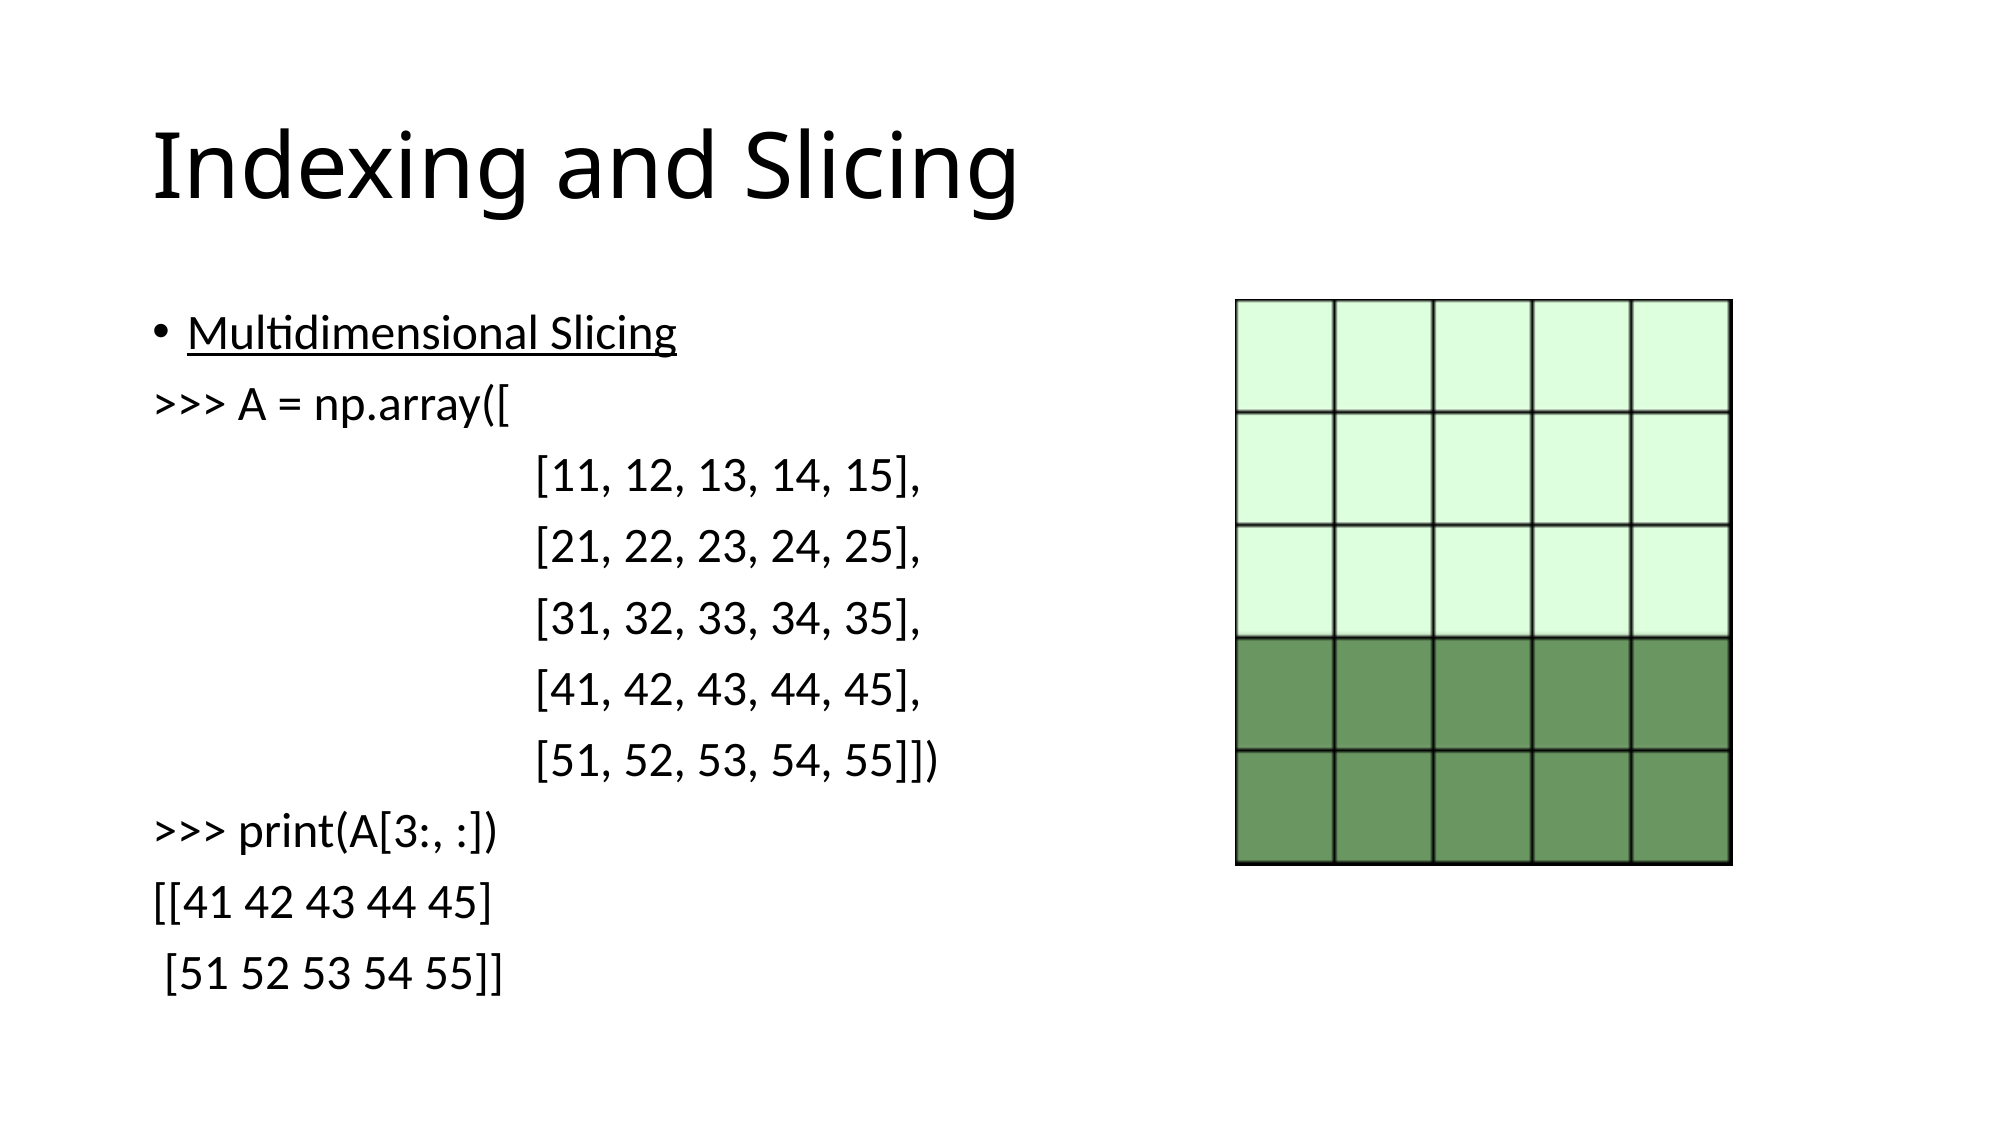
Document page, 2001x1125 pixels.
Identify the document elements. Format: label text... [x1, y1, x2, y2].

list Multidimensional Slicing >>> A = np.array([ [11, 12, 13, 14, 15], [21, 22, 23, 24, 25], [31, 32, 33, 34, 35], [41, 42, 43, 44, 45], [51, 52, 53, 54, 55]]) >>> print(A[3:, :]) [[41 42 43 44 45] [51 52 53 54 55]] [137, 299, 1863, 1014]
title Indexing and Slicing [137, 59, 1863, 278]
picture [1235, 299, 1733, 866]
